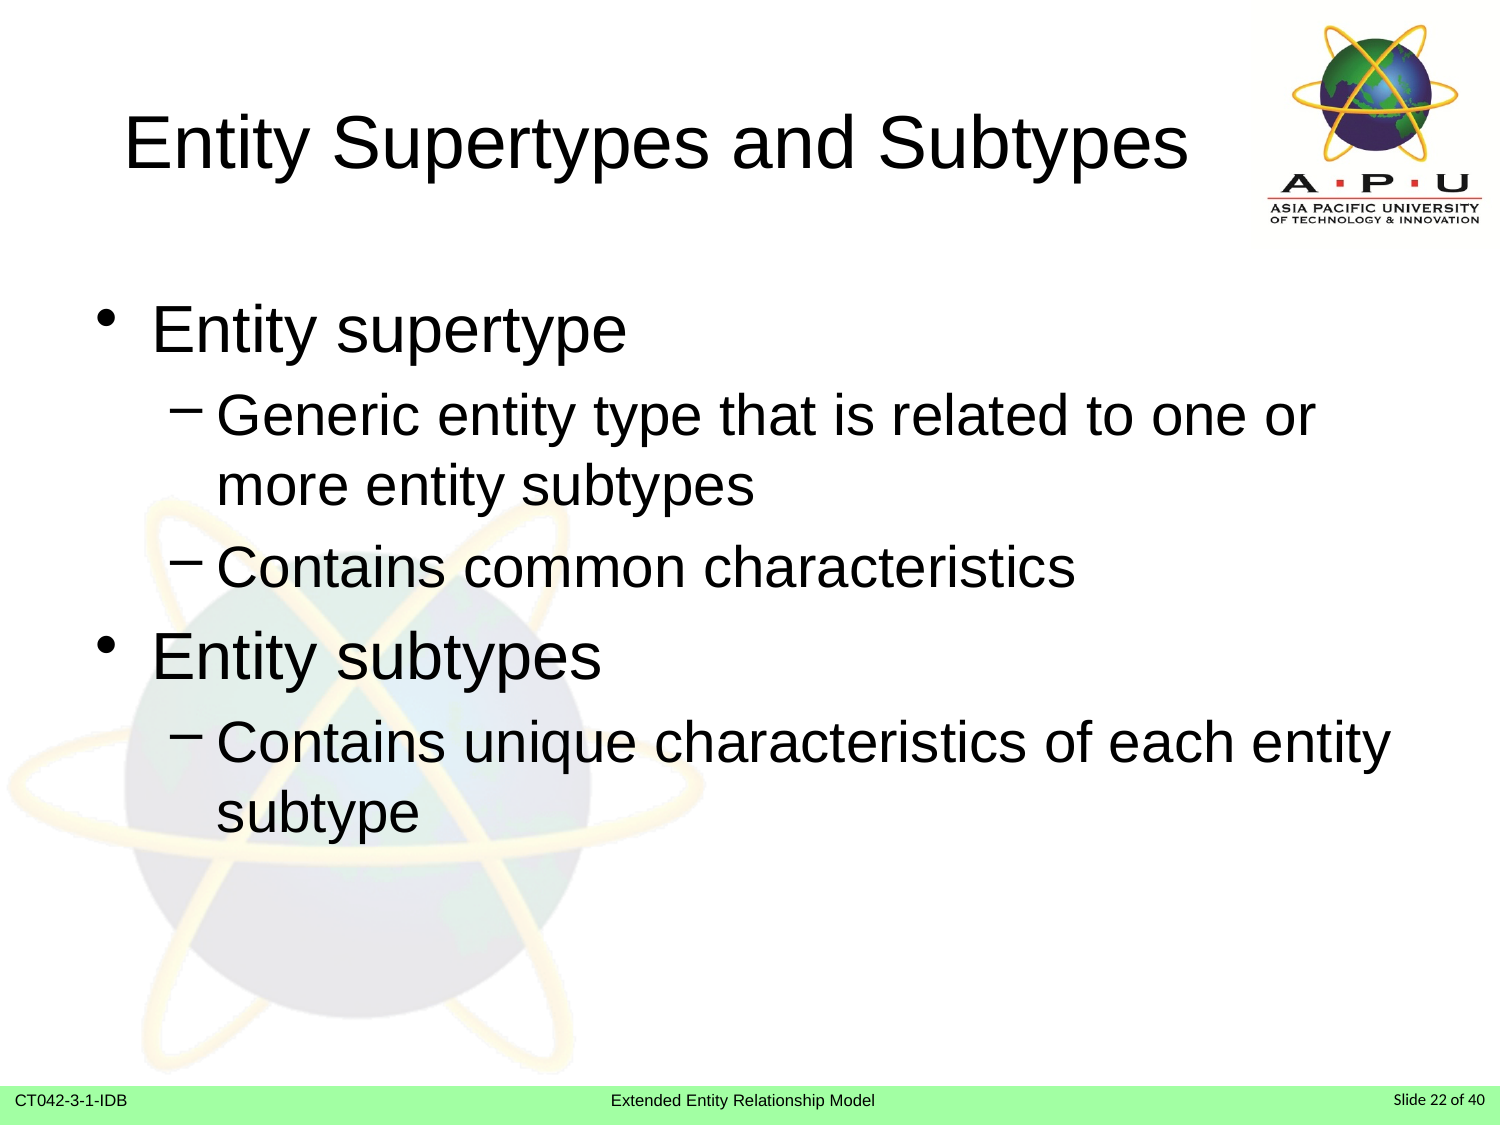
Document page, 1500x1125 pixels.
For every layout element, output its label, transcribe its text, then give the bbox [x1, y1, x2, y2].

list Entity supertype Generic entity type that is related to one or more entity subtypes Contains common characteristics Entity subtypes Contains unique characteristics of each entity subtype [79, 278, 1430, 1021]
picture [1251, 0, 1500, 249]
title Entity Supertypes and Subtypes [79, 45, 1235, 233]
